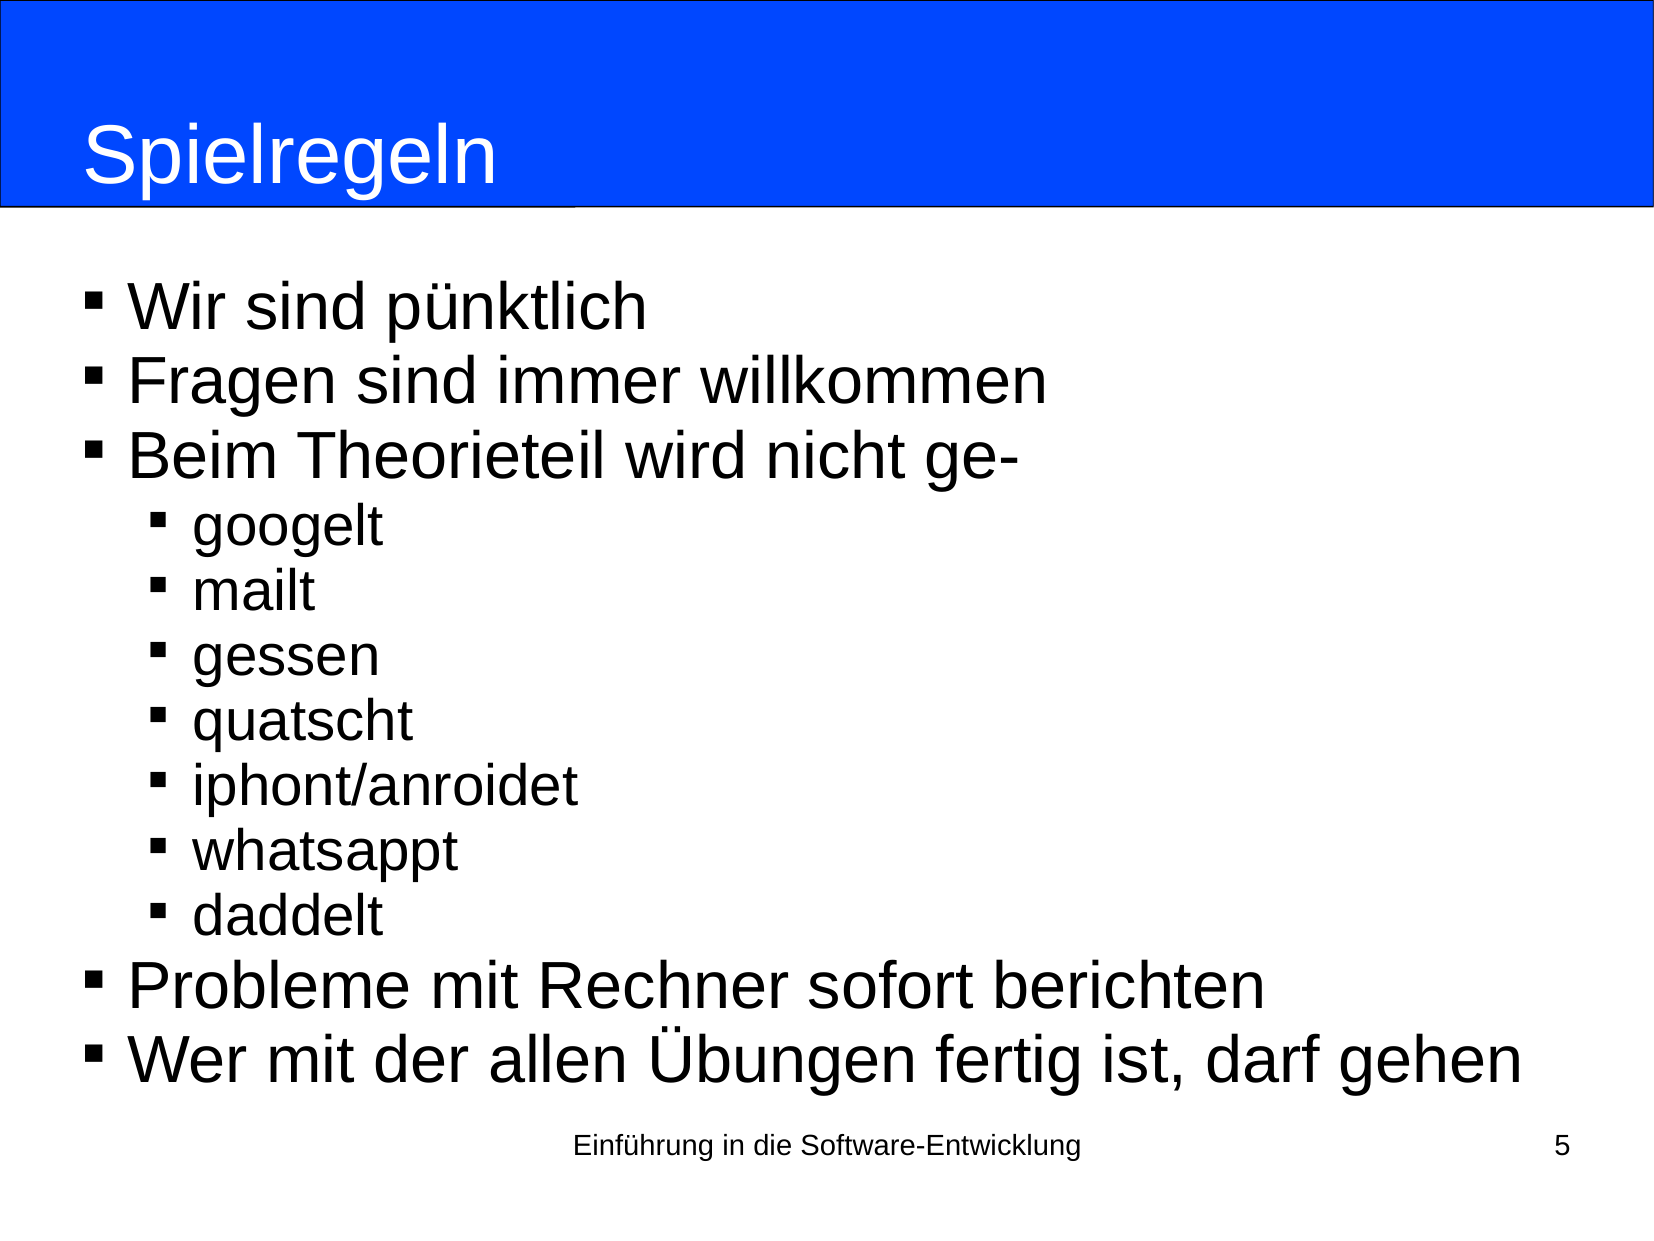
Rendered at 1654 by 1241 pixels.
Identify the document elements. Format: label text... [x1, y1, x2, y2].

subtitle Wir sind pünktlich Fragen sind immer willkommen Beim Theorieteil wird nicht ge- googelt mailt gessen quatscht iphont/anroidet whatsappt daddelt Probleme mit Rechner sofort berichten Wer mit der allen Übungen fertig ist, darf gehen [82, 265, 1572, 1085]
slide_number 5 [1185, 1129, 1571, 1216]
title Spielregeln [82, 49, 1571, 257]
footer Einführung in die Software-Entwicklung [565, 1129, 1090, 1216]
text_box [0, 0, 1654, 207]
